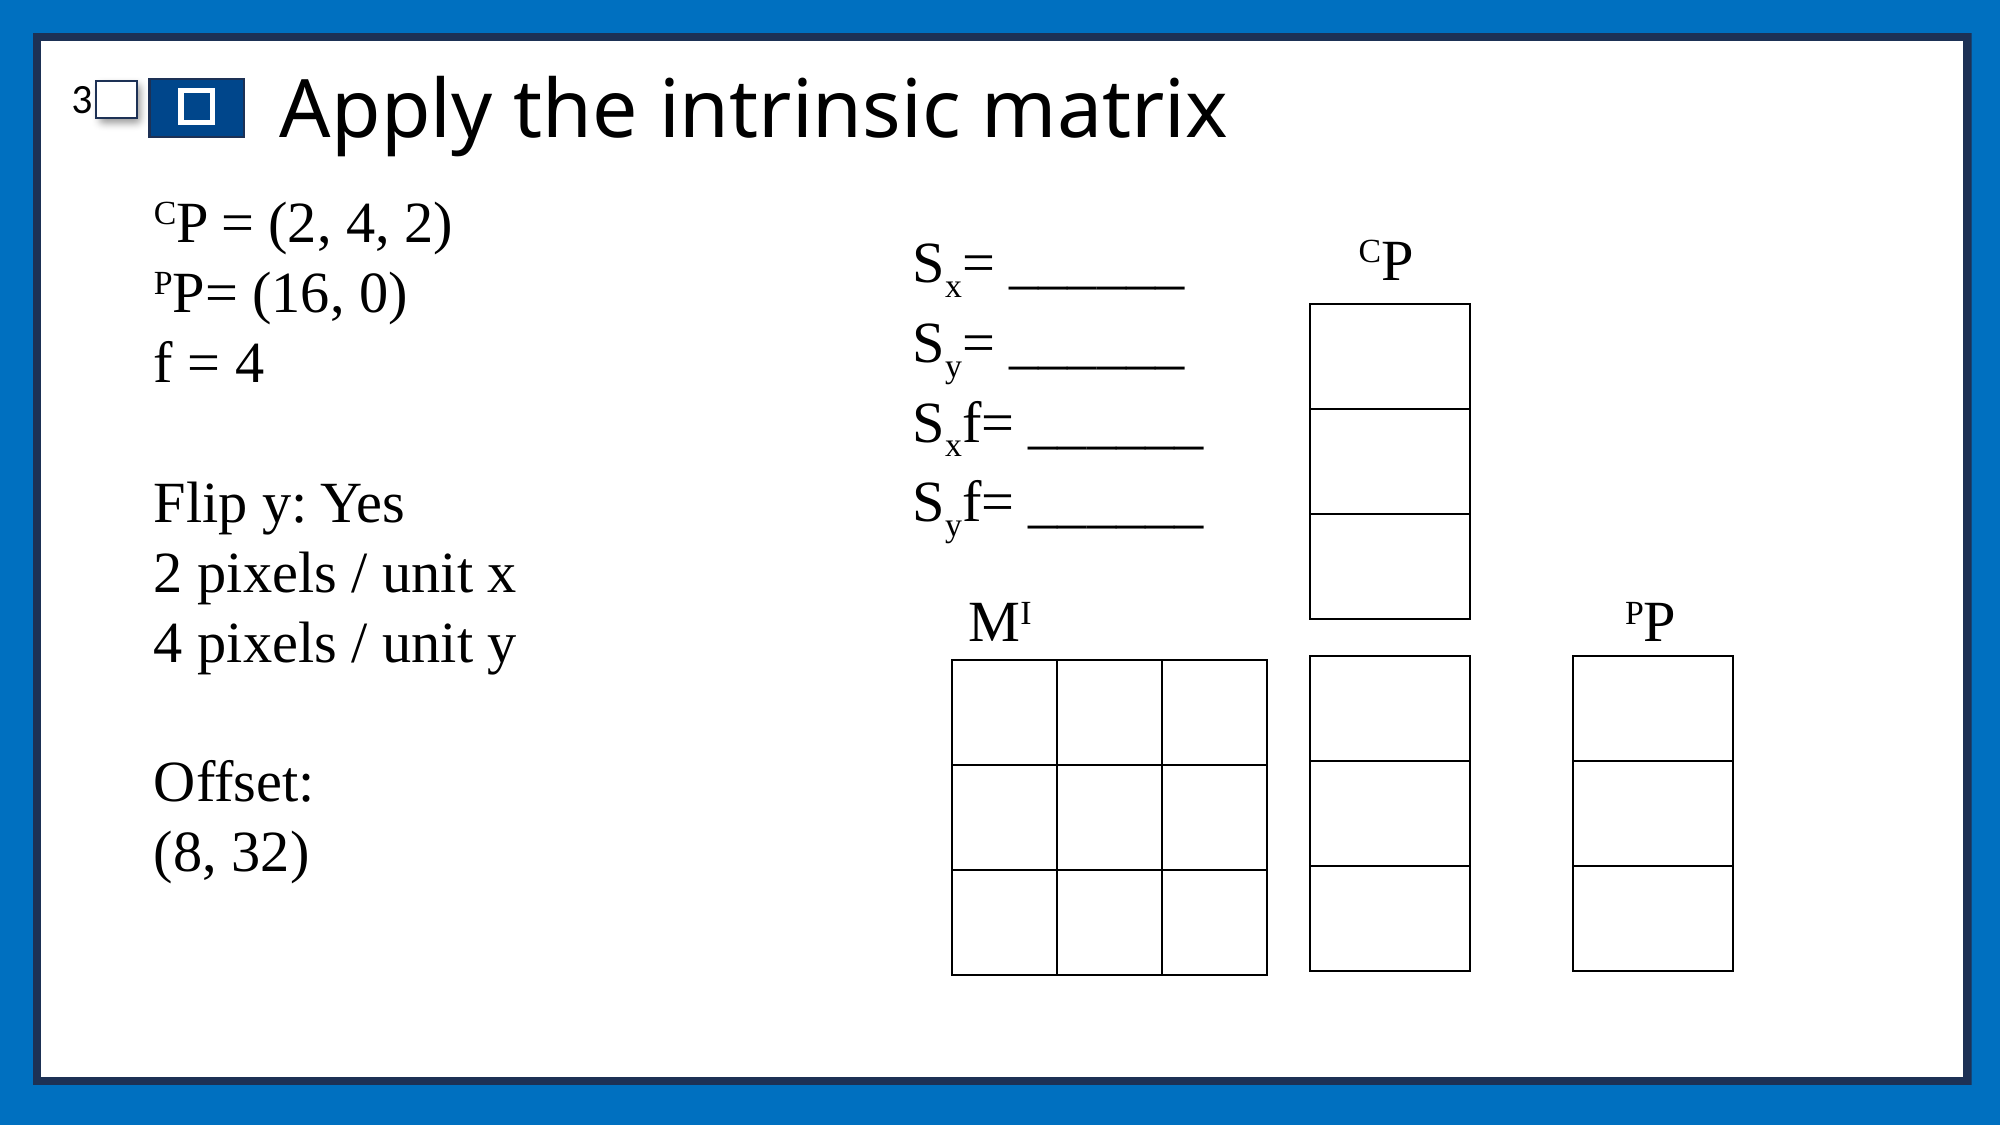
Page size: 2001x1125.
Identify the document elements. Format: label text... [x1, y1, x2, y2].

table_cell [1163, 766, 1266, 869]
table_cell [1058, 766, 1161, 869]
table_cell [1574, 762, 1732, 865]
table_cell [1311, 762, 1469, 865]
text_box MI [953, 575, 1047, 661]
table_cell [1311, 410, 1469, 513]
table_cell [1058, 871, 1161, 974]
text_box CP [1343, 214, 1429, 300]
text_box CP = (2, 4, 2) PP= (16, 0) f = 4 Flip y: Yes 2 pixels / unit x 4 pixels / unit y Offset: (8, 32) [139, 176, 533, 891]
table_cell [953, 871, 1056, 974]
table_header [1311, 657, 1469, 760]
table_header [1163, 661, 1266, 764]
table_cell [1163, 871, 1266, 974]
title Apply the intrinsic matrix [265, 59, 1863, 163]
table_header [1058, 661, 1161, 764]
text_box PP [1610, 575, 1692, 661]
table_cell [1574, 867, 1732, 970]
text_box Sx= ______ Sy= ______ Sxf= ______ Syf= ______ [897, 217, 1248, 551]
table_cell [953, 766, 1056, 869]
table_header [1311, 305, 1469, 408]
table_cell [1311, 515, 1469, 618]
table_header [953, 661, 1056, 764]
table_header [1574, 657, 1732, 760]
table_cell [1311, 867, 1469, 970]
